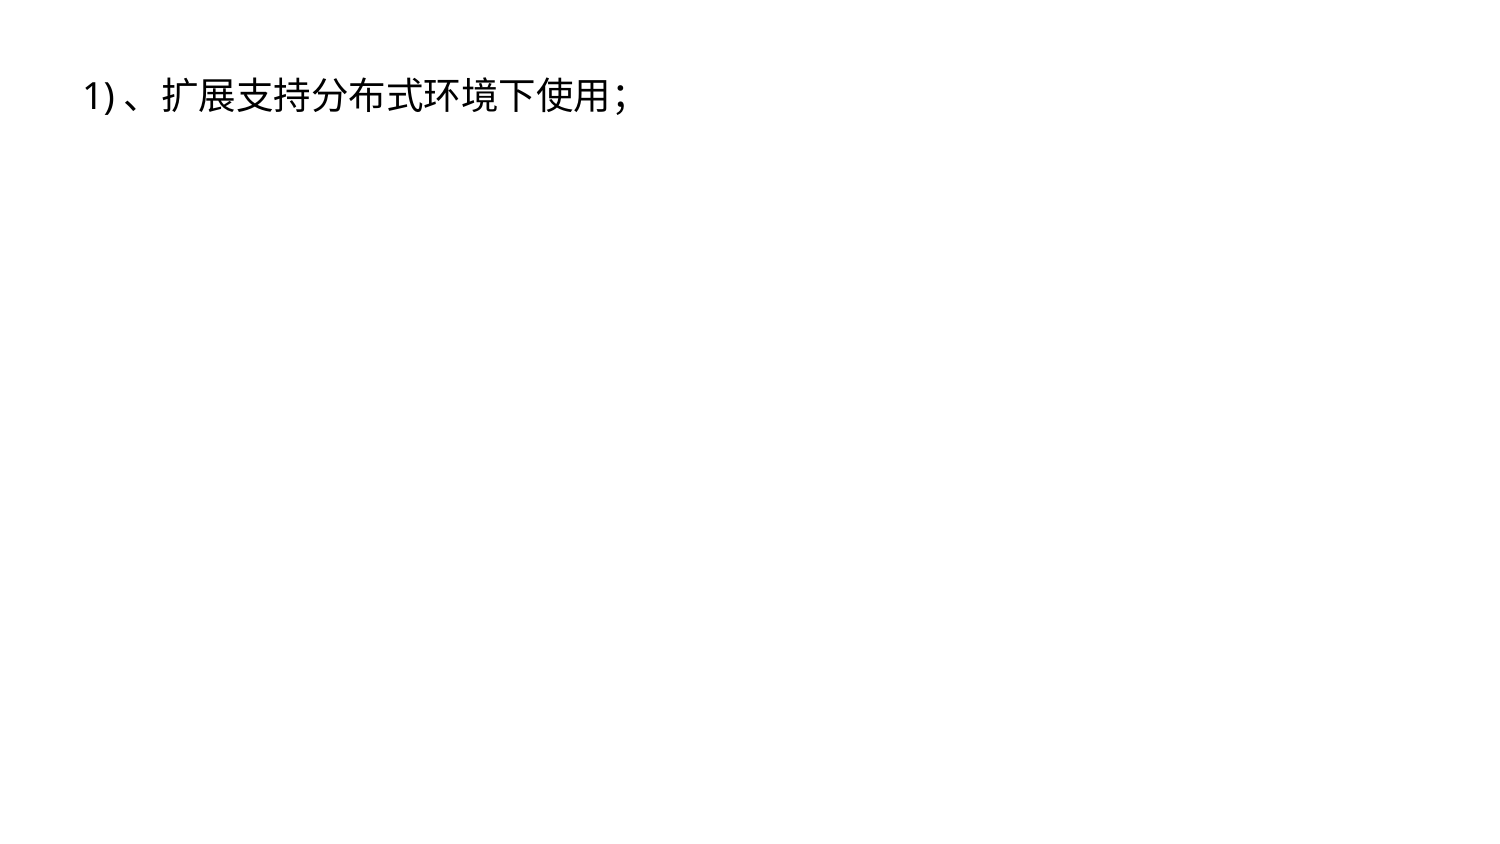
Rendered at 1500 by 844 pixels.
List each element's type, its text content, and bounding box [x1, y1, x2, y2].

text_box 1)、扩展支持分布式环境下使用； [67, 42, 1420, 193]
